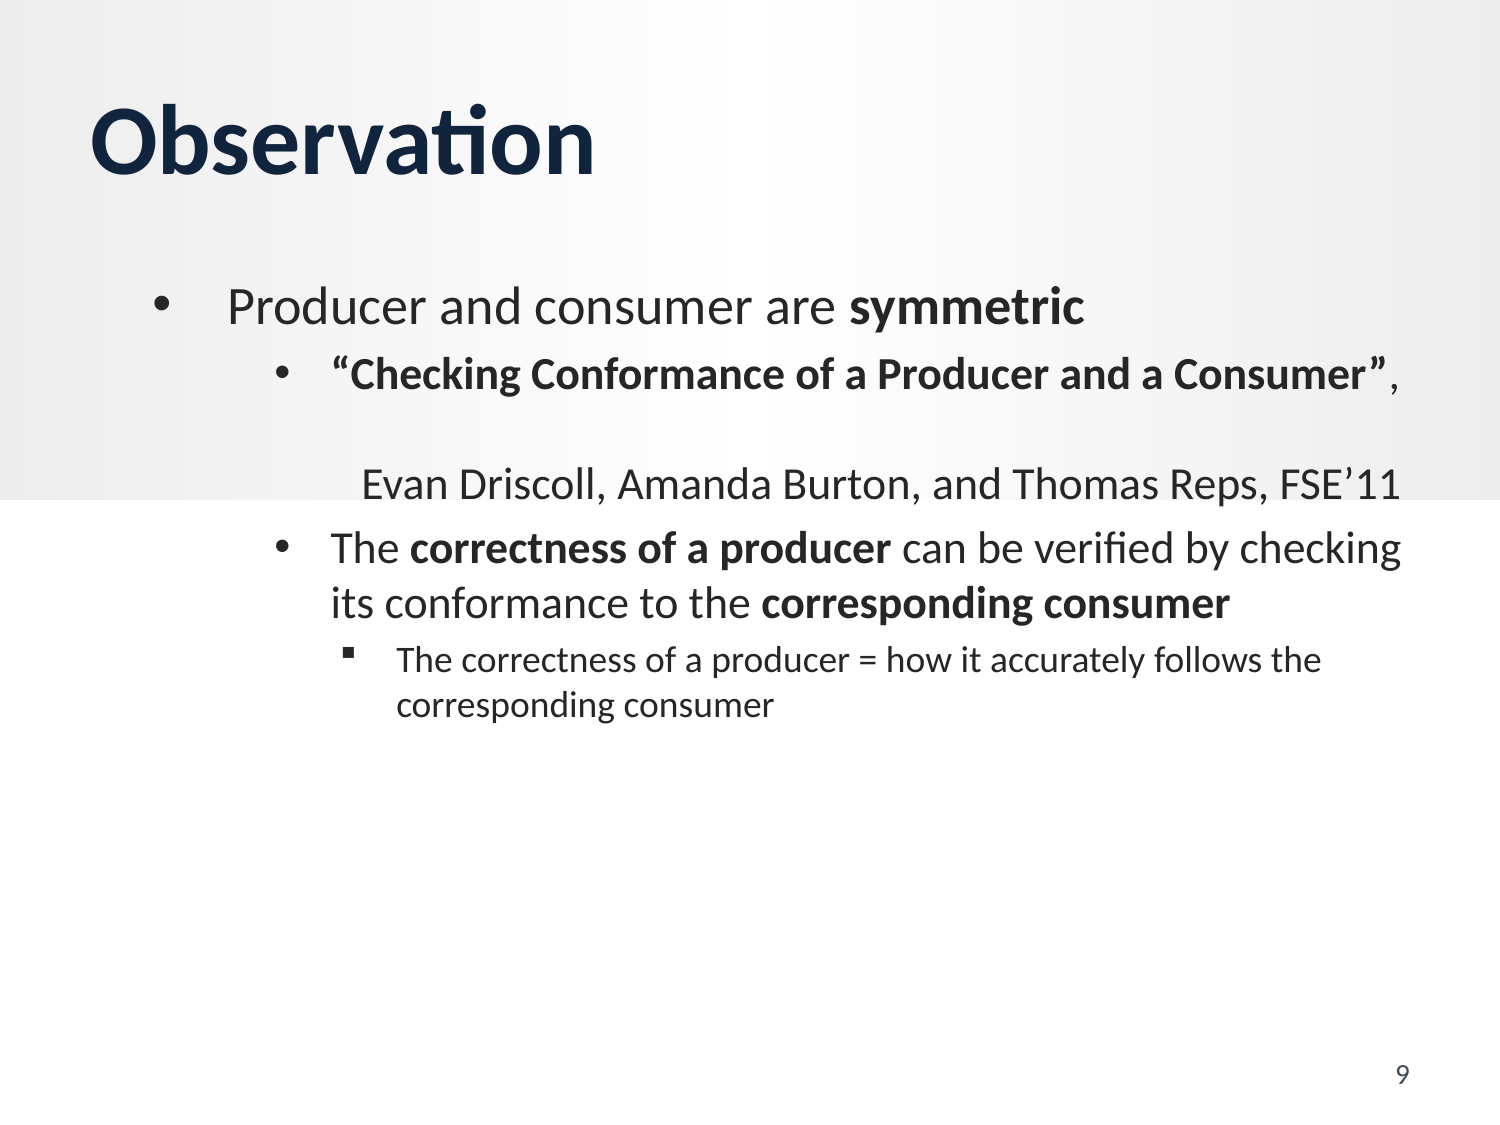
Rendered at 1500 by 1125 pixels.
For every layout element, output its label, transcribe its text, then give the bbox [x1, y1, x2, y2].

list Producer and consumer are symmetric “Checking Conformance of a Producer and a Consumer”, Evan Driscoll, Amanda Burton, and Thomas Reps, FSE’11 The correctness of a producer can be verified by checking its conformance to the corresponding consumer The correctness of a producer = how it accurately follows the corresponding consumer [137, 262, 1425, 1005]
slide_number 9 [1074, 1042, 1425, 1103]
title Observation [75, 45, 1425, 225]
